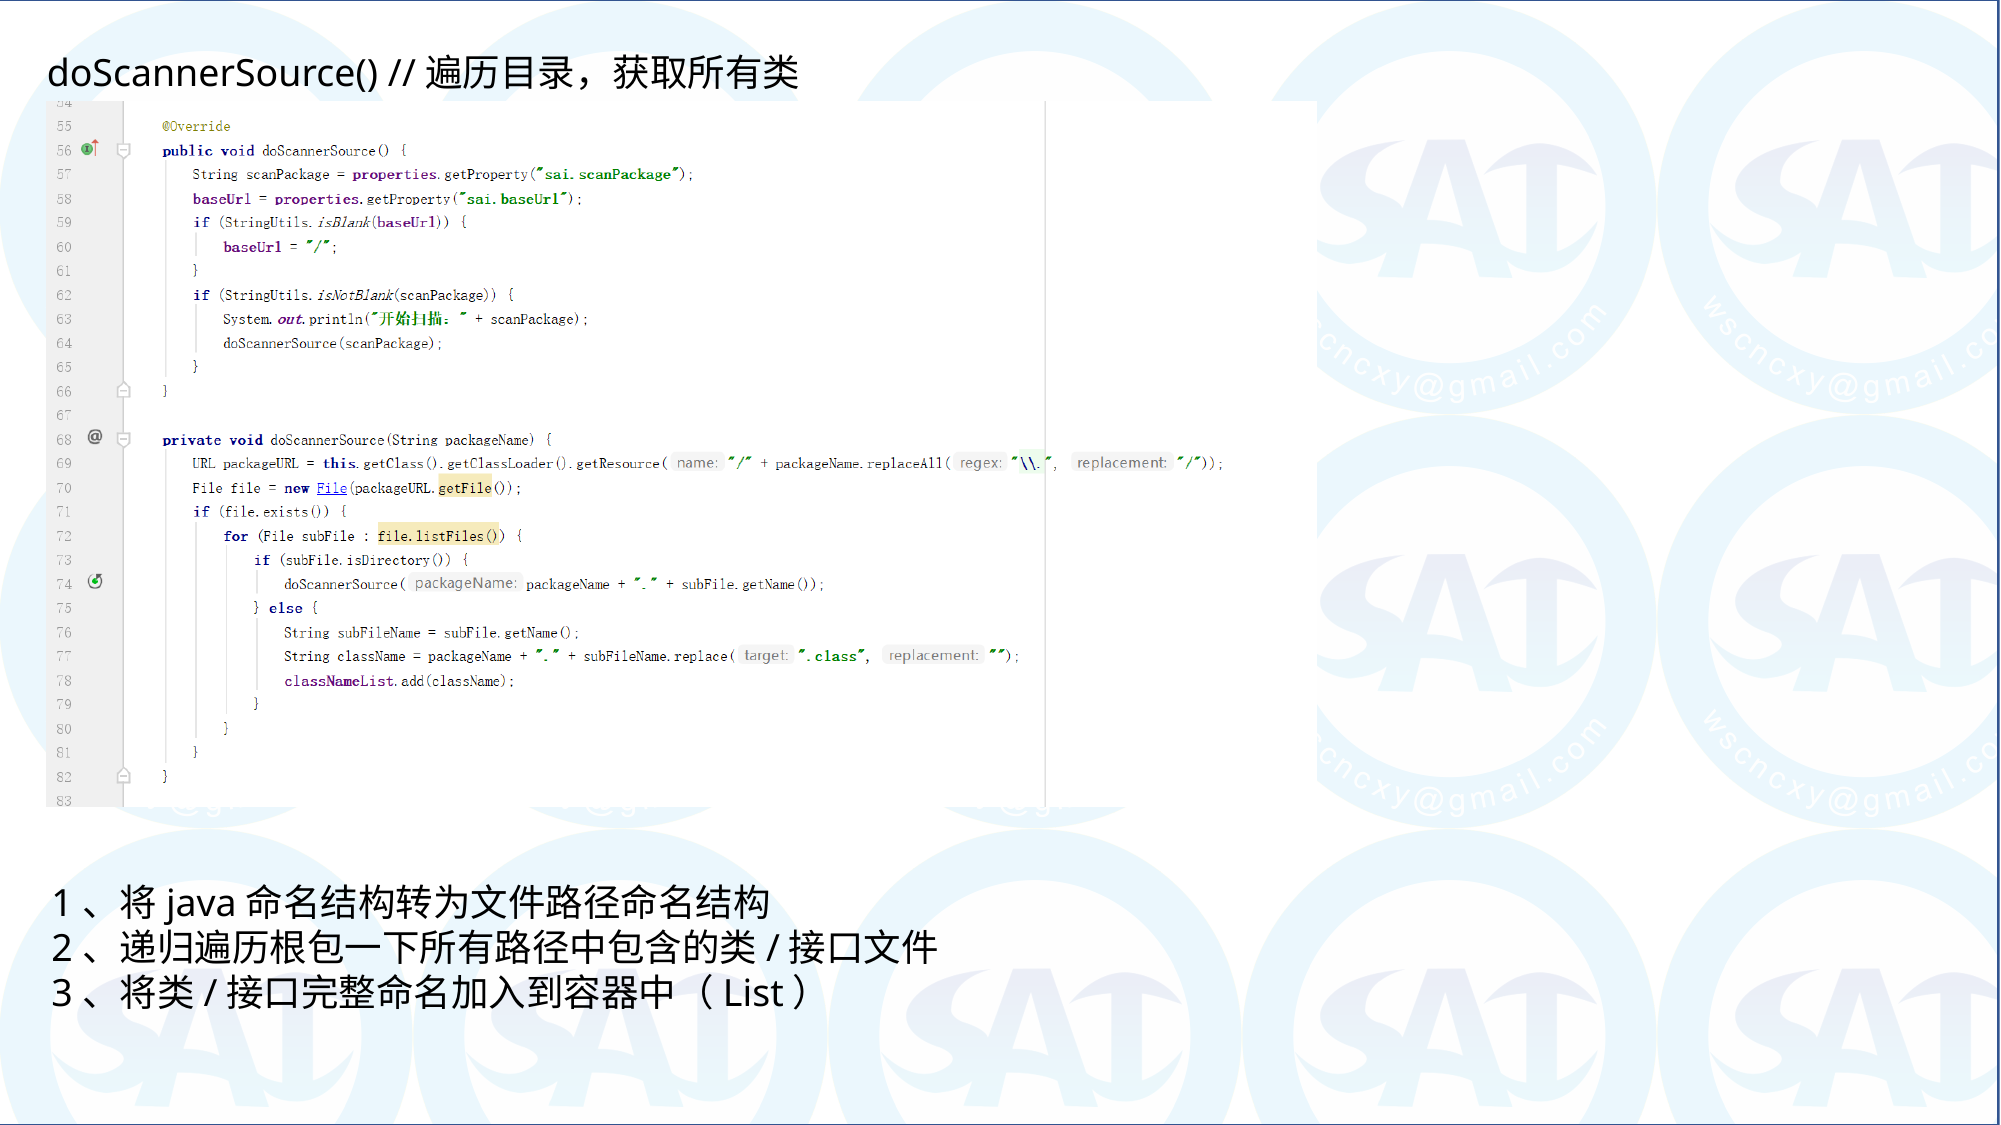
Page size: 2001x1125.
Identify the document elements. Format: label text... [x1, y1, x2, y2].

picture [46, 101, 1317, 808]
text_box doScannerSource() //遍历目录，获取所有类 [32, 41, 815, 101]
text_box 1、将java命名结构转为文件路径命名结构 2、递归遍历根包一下所有路径中包含的类/接口文件 3、将类/接口完整命名加入到容器中（List） [36, 871, 954, 1022]
